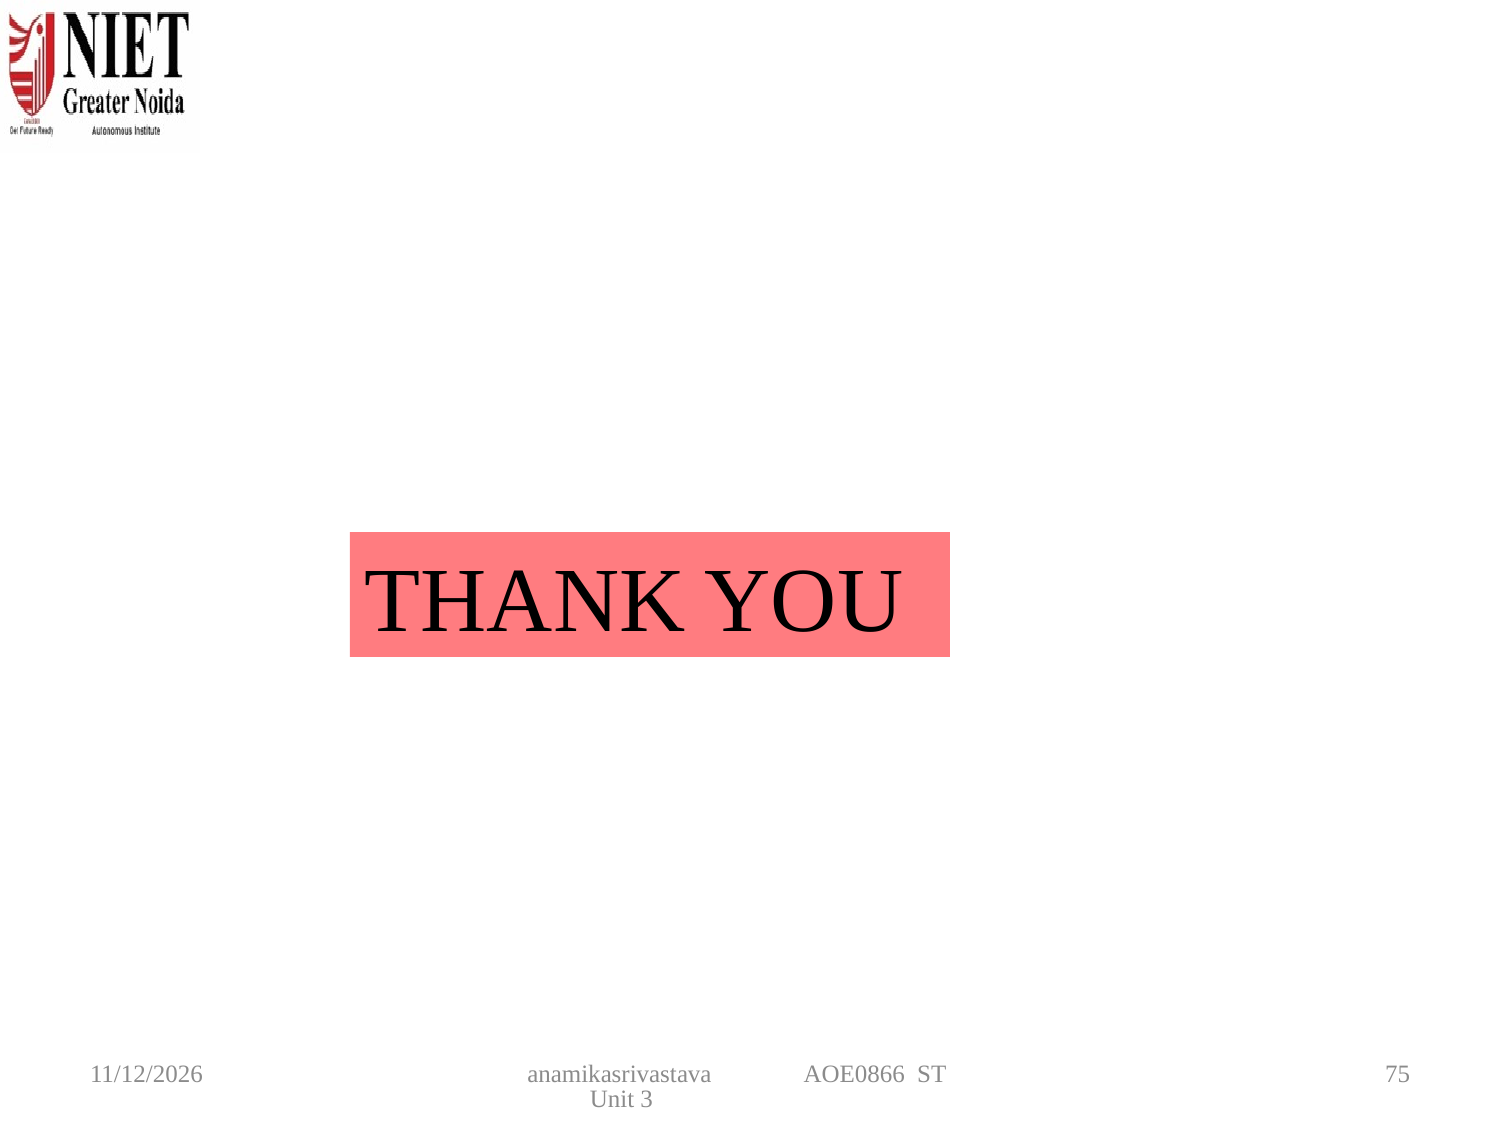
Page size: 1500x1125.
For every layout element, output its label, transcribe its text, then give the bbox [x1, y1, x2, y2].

text_box THANK YOU [349, 532, 950, 657]
picture [0, 0, 200, 153]
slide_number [75, 1042, 425, 1103]
footer anamikasrivastava AOE0866 ST Unit 3 [512, 1042, 988, 1103]
slide_number 75 [1074, 1042, 1425, 1103]
